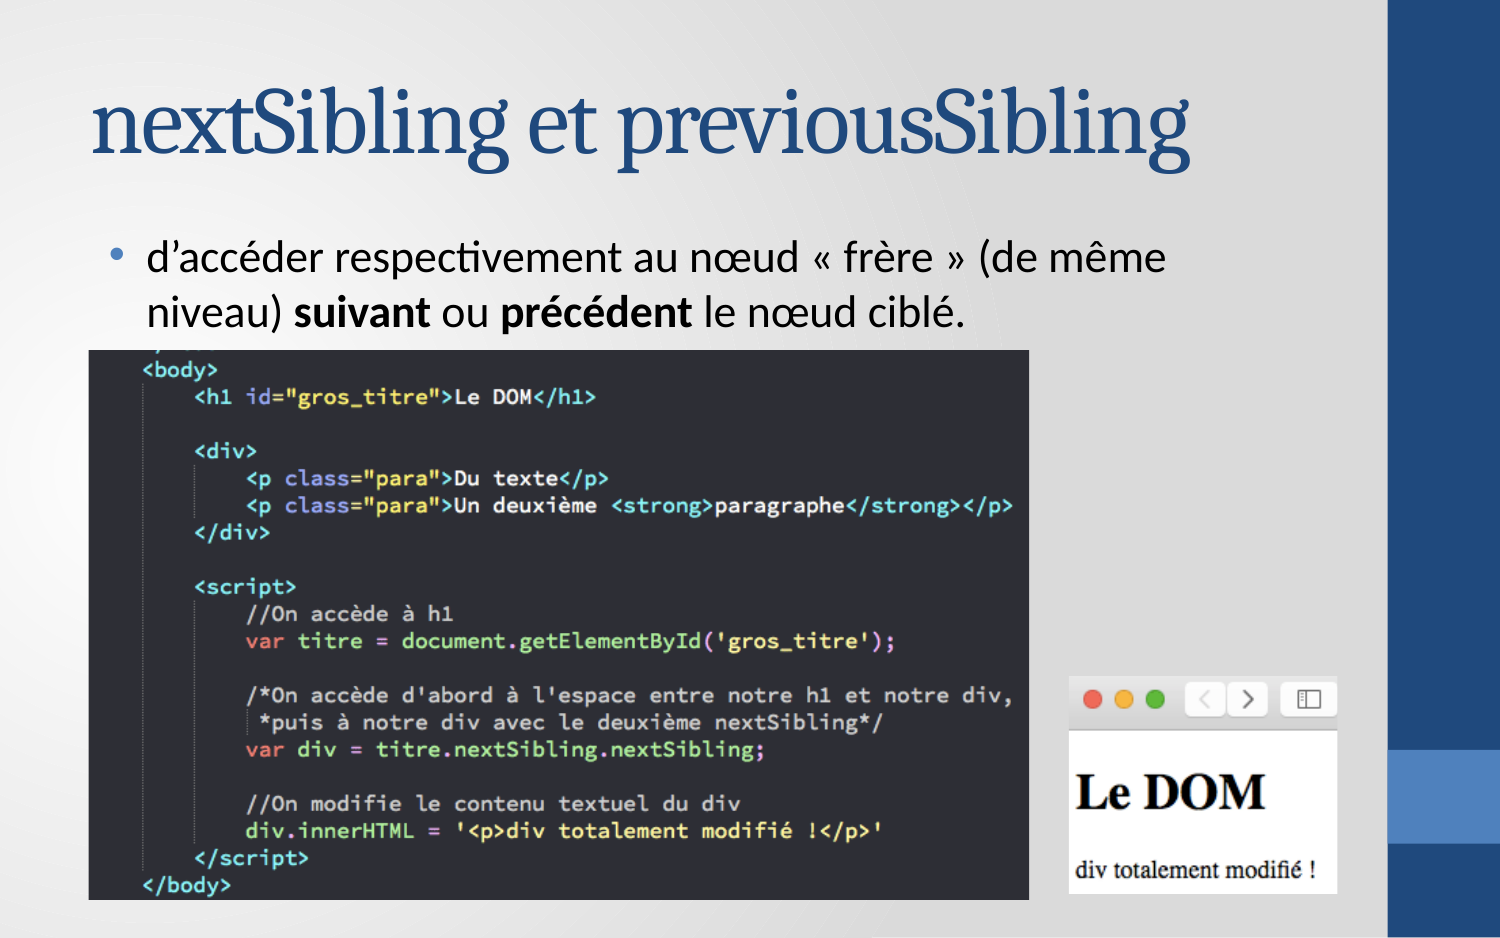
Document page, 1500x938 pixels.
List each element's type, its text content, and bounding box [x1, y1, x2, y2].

picture [1068, 676, 1338, 895]
list d’accéder respectivement au nœud « frère » (de même niveau) suivant ou précédent le nœud ciblé. [75, 218, 1325, 875]
picture [87, 350, 1030, 901]
title nextSibling et previousSibling [75, 37, 1325, 194]
